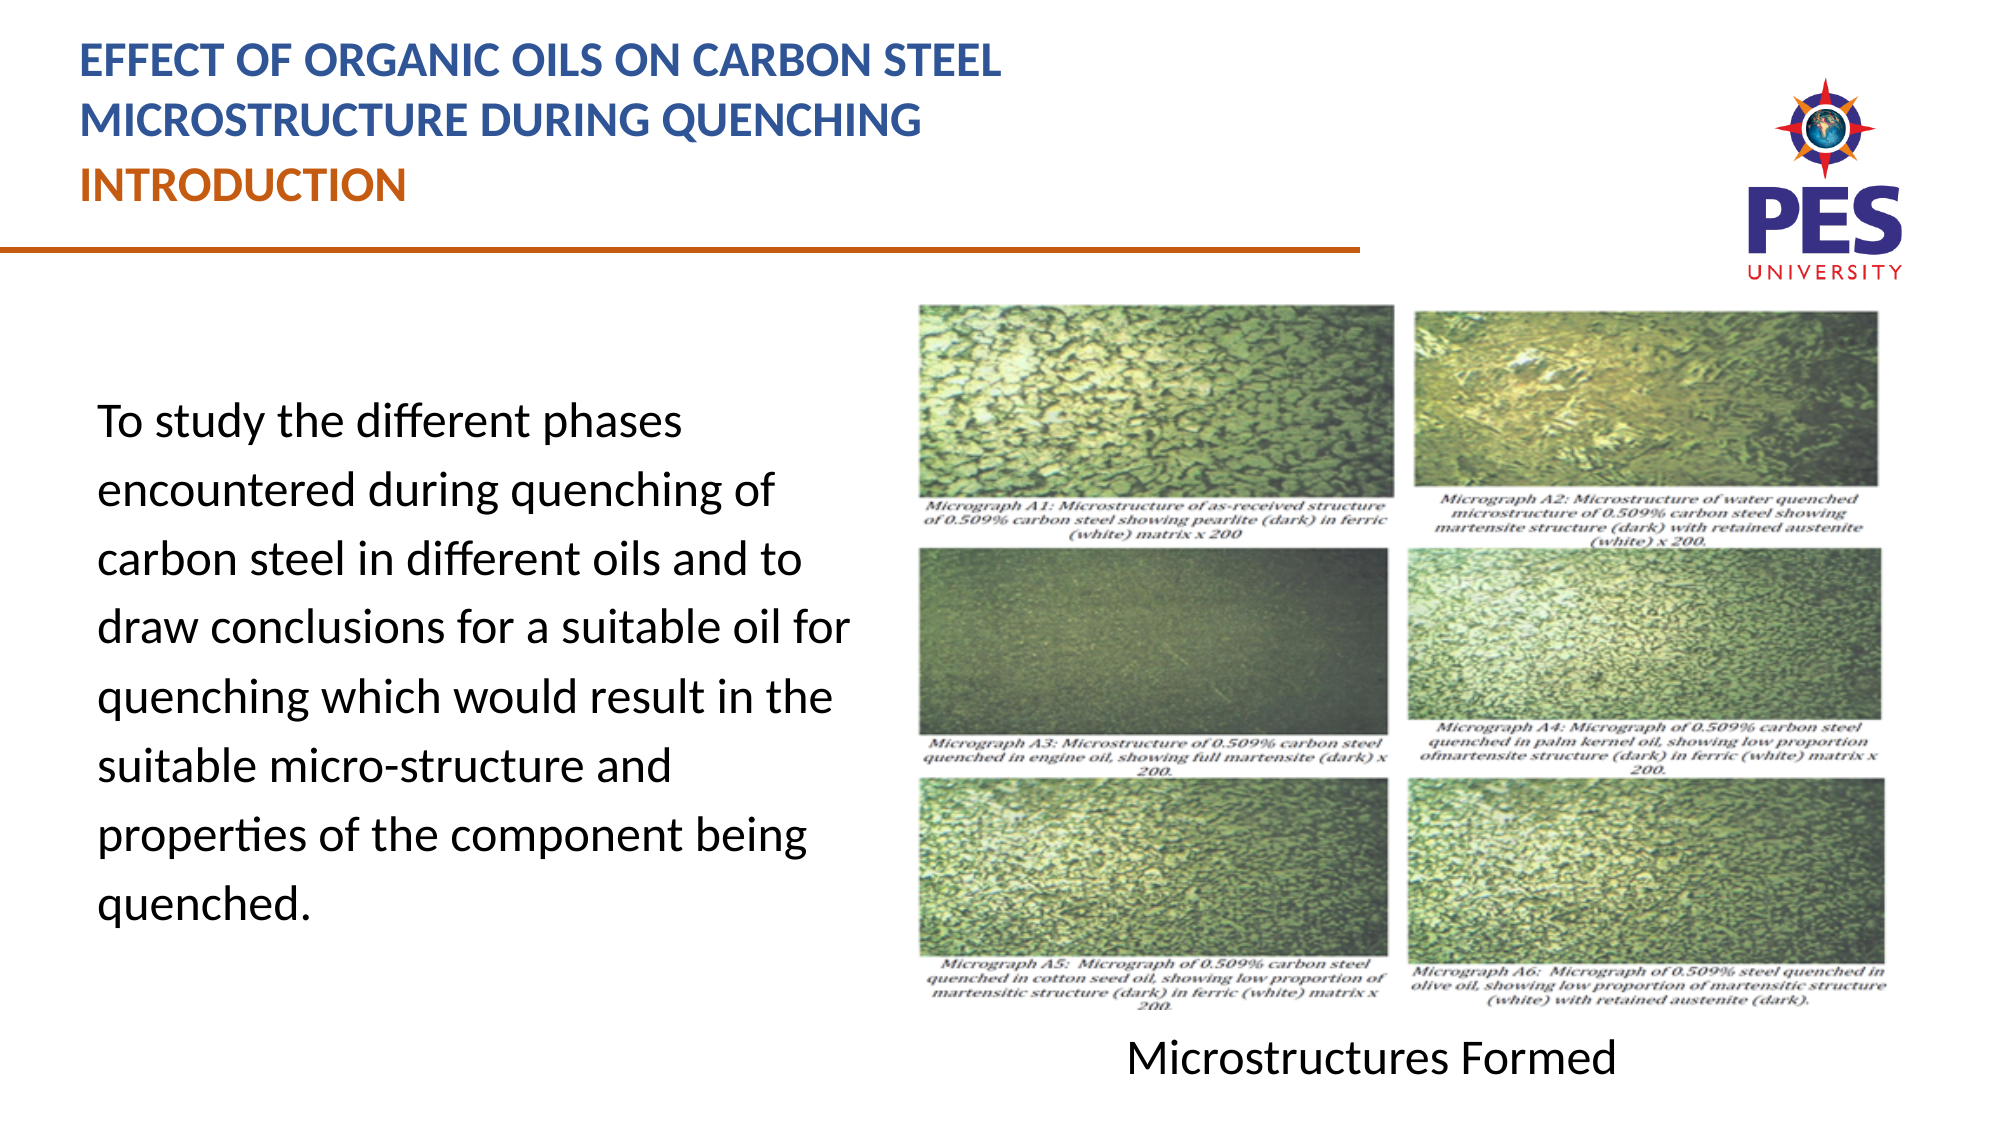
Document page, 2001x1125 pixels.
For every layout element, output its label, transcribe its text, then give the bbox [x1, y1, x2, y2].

text_box INTRODUCTION [64, 143, 1377, 219]
text_box Microstructures Formed [1111, 1018, 1645, 1113]
text_box EFFECT OF ORGANIC OILS ON CARBON STEEL MICROSTRUCTURE DURING QUENCHING [64, 19, 1295, 95]
picture [863, 76, 1944, 1010]
text_box To study the different phases encountered during quenching of carbon steel in different oils and to draw conclusions for a suitable oil for quenching which would result in the suitable micro-structure and properties of the component being quenched. [82, 352, 858, 956]
